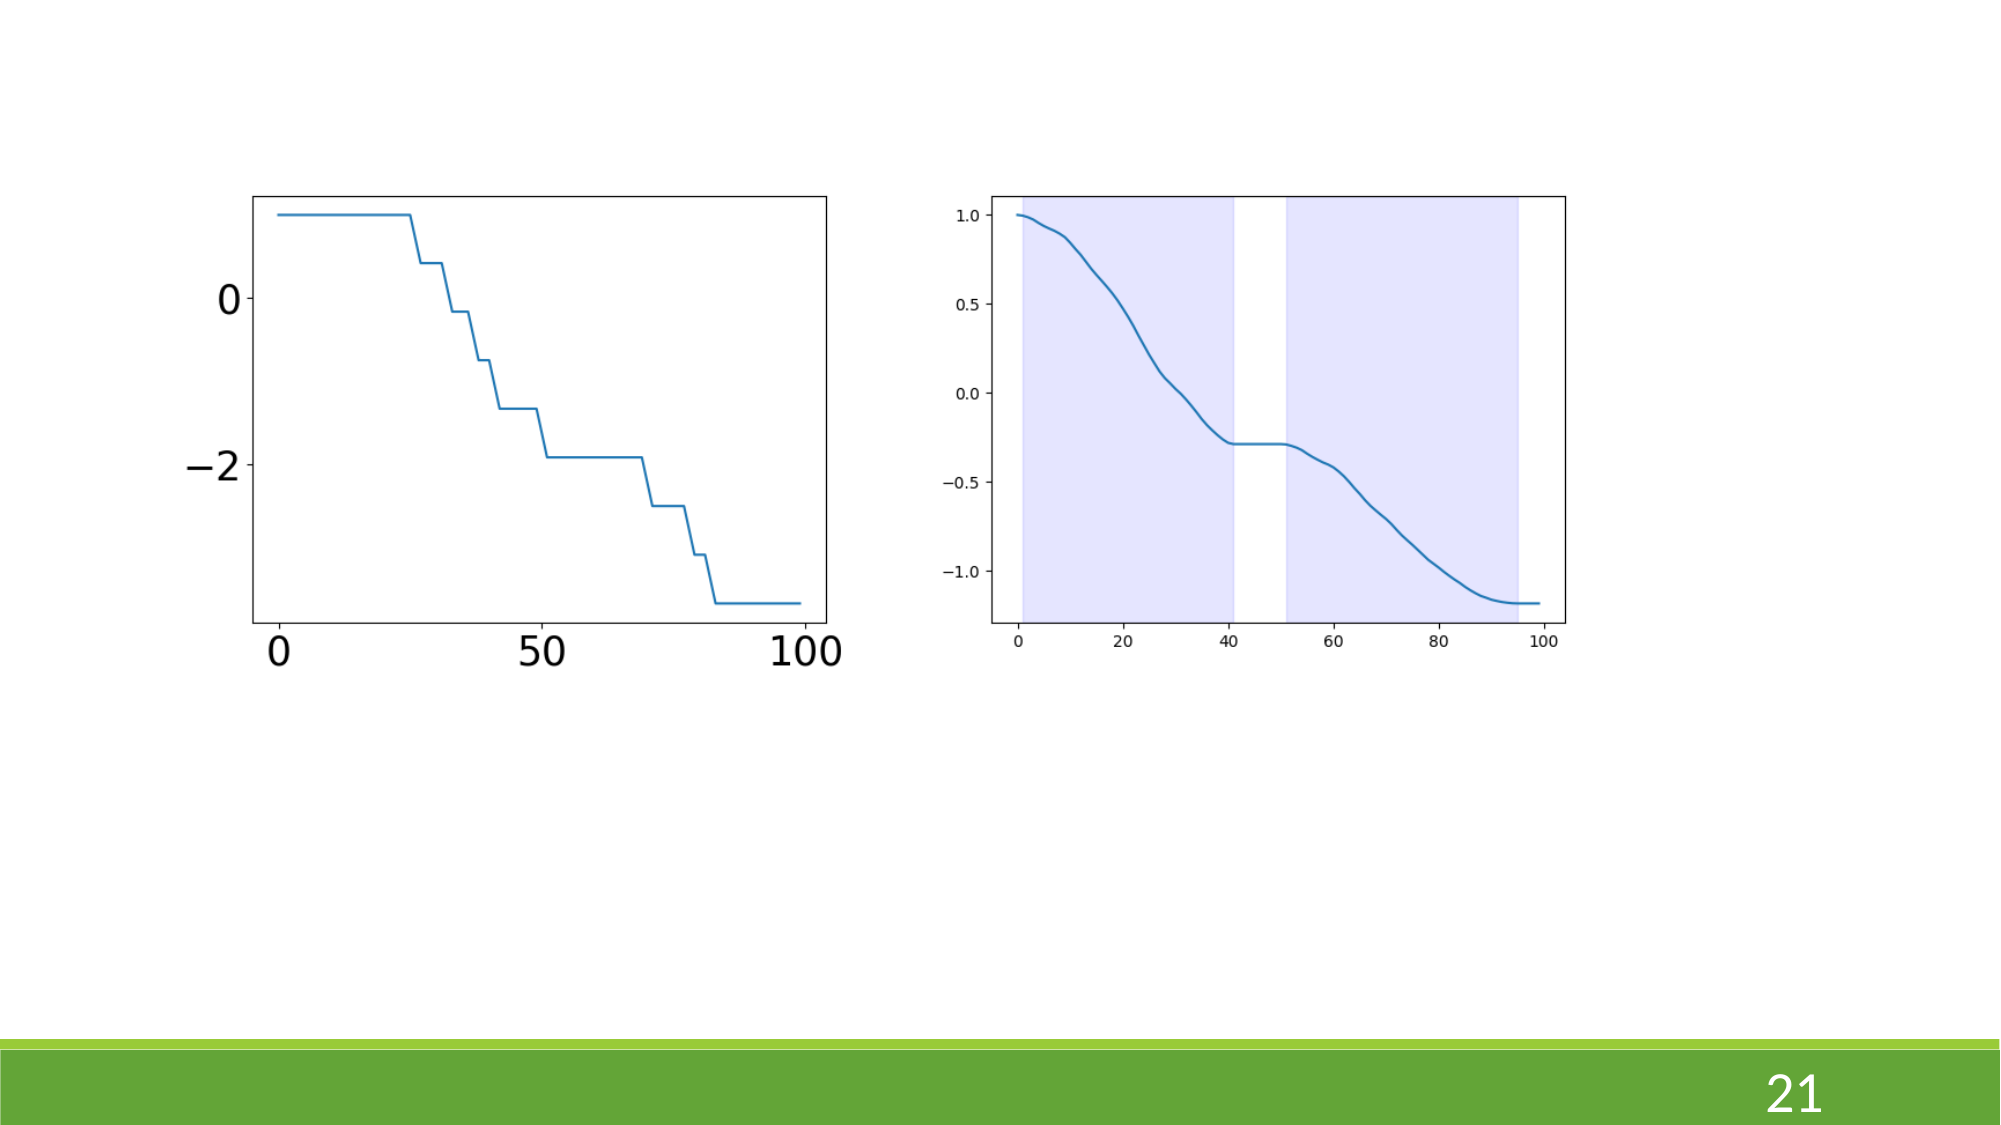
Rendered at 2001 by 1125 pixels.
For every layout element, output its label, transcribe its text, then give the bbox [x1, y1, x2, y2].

picture [160, 129, 1639, 685]
slide_number 21 [1624, 1059, 1840, 1120]
